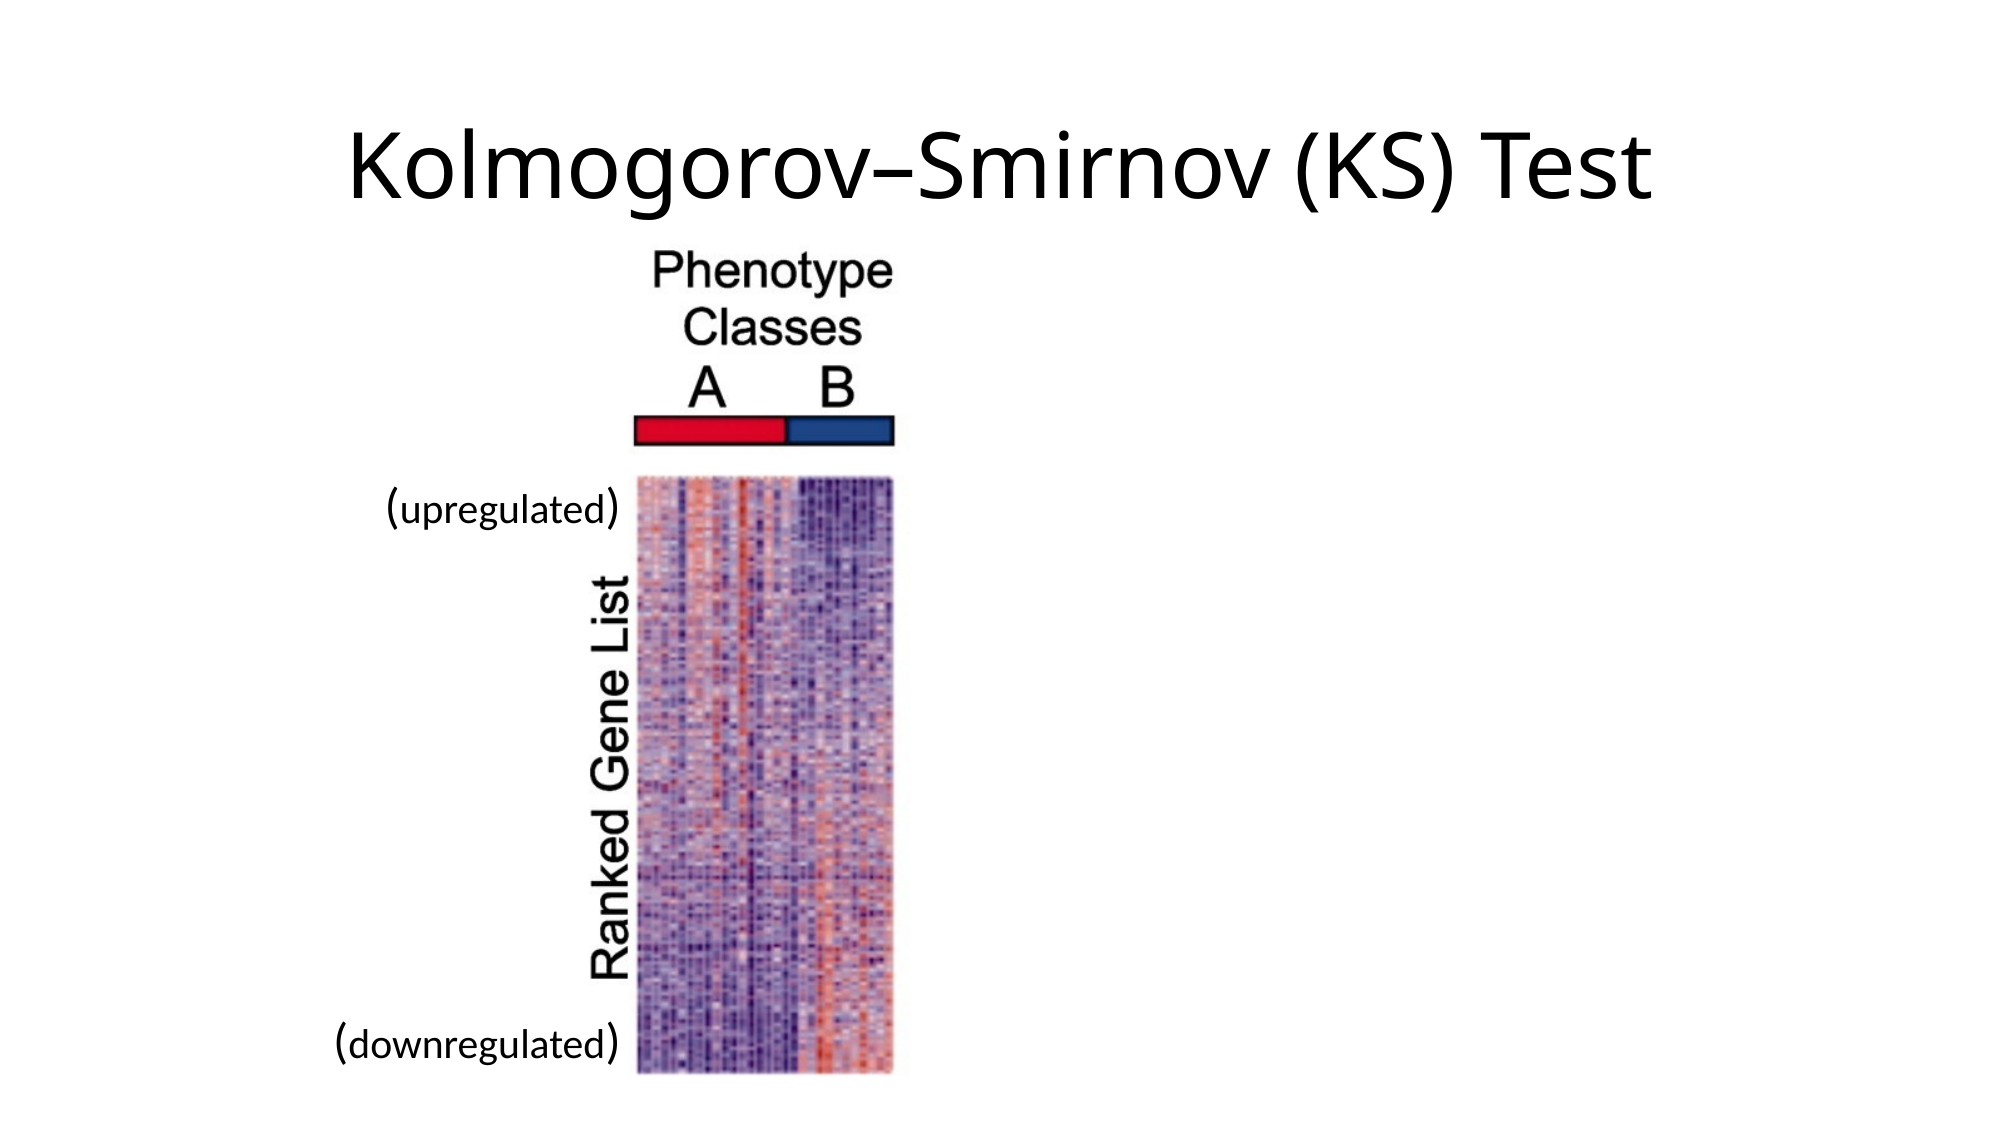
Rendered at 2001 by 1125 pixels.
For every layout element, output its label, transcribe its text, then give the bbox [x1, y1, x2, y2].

title Kolmogorov–Smirnov (KS) Test [137, 59, 1863, 278]
text_box (downregulated) [207, 1001, 569, 1077]
text_box (upregulated) [207, 465, 569, 541]
picture [569, 234, 1483, 1079]
